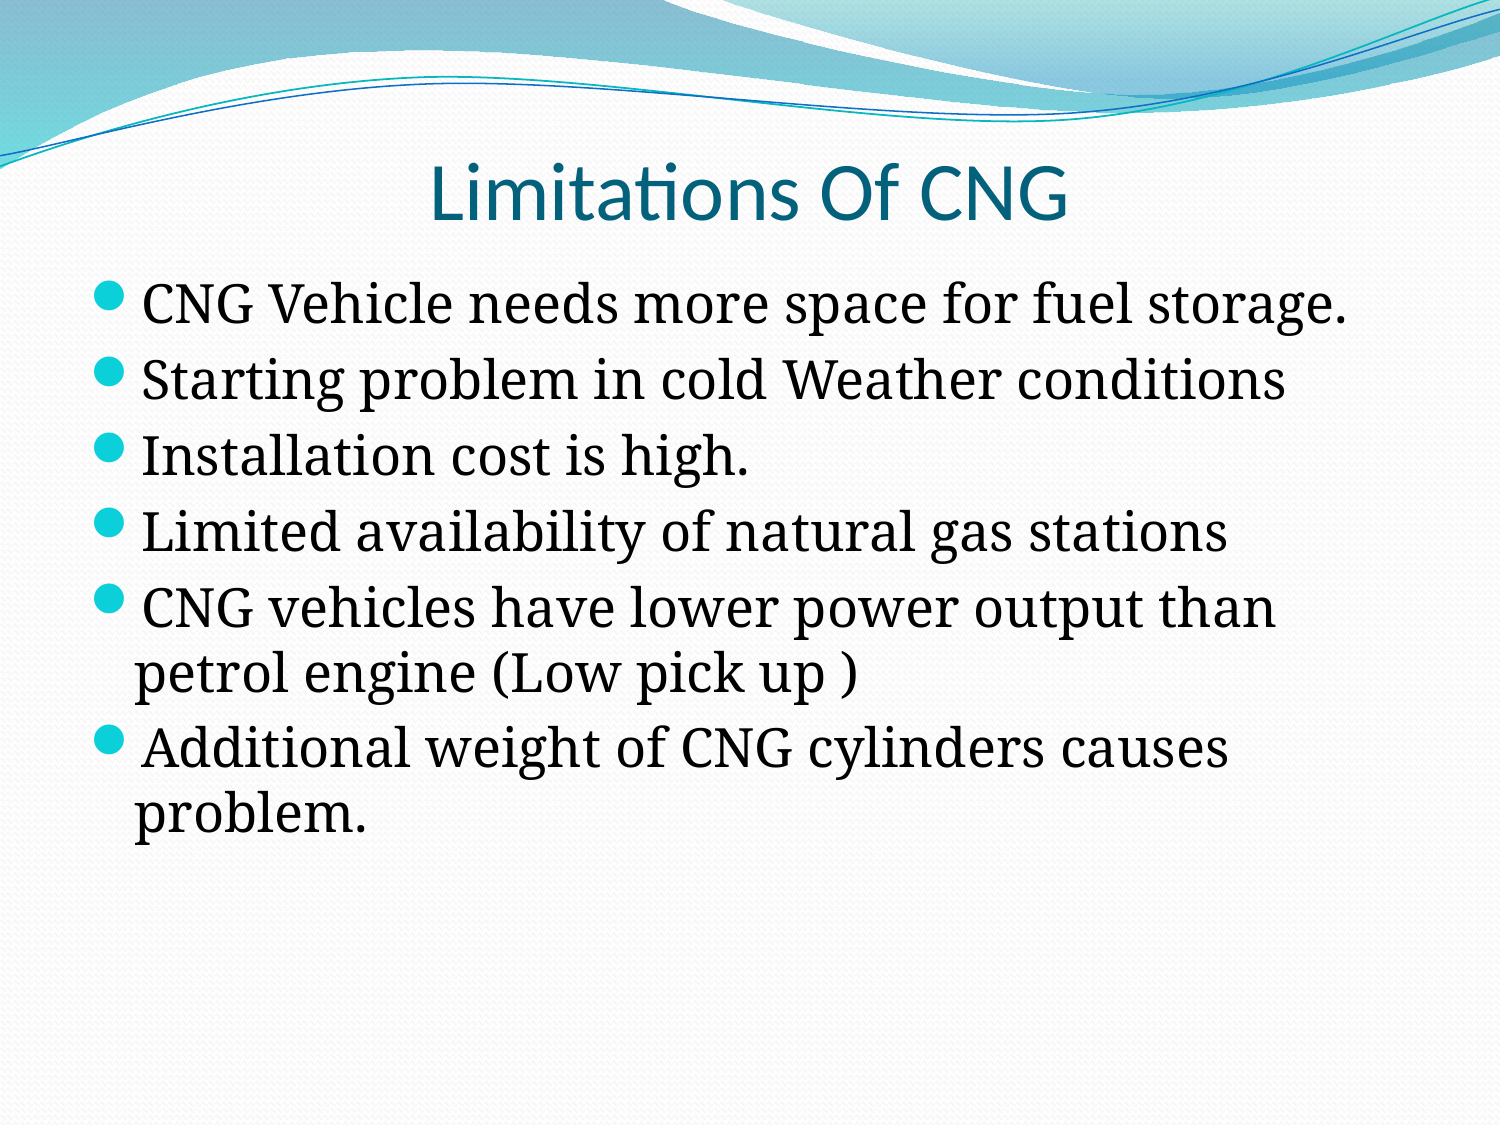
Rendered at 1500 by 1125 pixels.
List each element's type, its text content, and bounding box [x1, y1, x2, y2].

title Limitations Of CNG [75, 115, 1425, 238]
list CNG Vehicle needs more space for fuel storage. Starting problem in cold Weather conditions Installation cost is high. Limited availability of natural gas stations CNG vehicles have lower power output than petrol engine (Low pick up ) Additional weight of CNG cylinders causes problem. [75, 262, 1425, 950]
